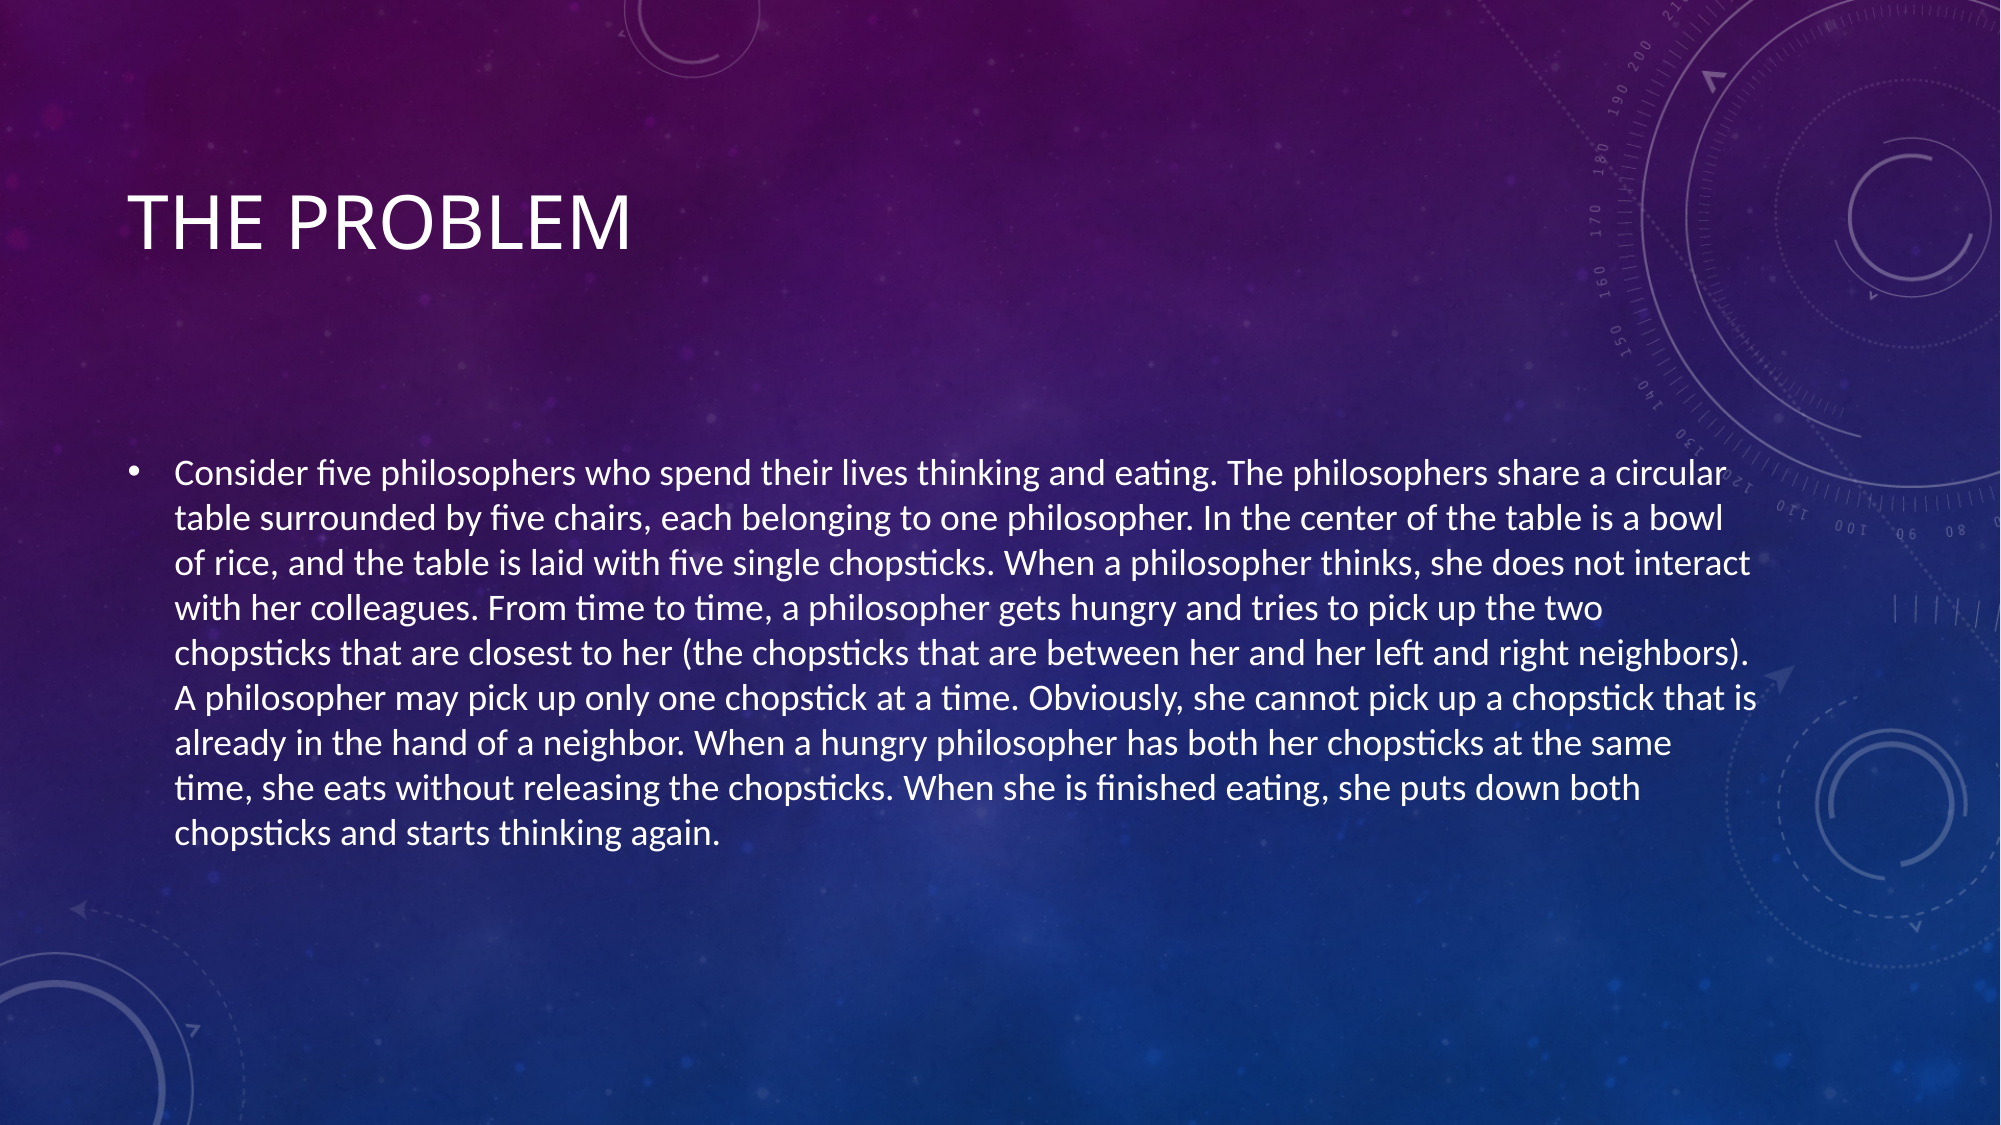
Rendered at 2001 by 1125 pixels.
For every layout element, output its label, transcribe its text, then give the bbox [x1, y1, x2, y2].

picture [0, 0, 2001, 1125]
list Consider five philosophers who spend their lives thinking and eating. The philosophers share a circular table surrounded by five chairs, each belonging to one philosopher. In the center of the table is a bowl of rice, and the table is laid with five single chopsticks. When a philosopher thinks, she does not interact with her colleagues. From time to time, a philosopher gets hungry and tries to pick up the two chopsticks that are closest to her (the chopsticks that are between her and her left and right neighbors). A philosopher may pick up only one chopstick at a time. Obviously, she cannot pick up a chopstick that is already in the hand of a neighbor. When a hungry philosopher has both her chopsticks at the same time, she eats without releasing the chopsticks. When she is finished eating, she puts down both chopsticks and starts thinking again. [112, 351, 1775, 950]
title The Problem [112, 99, 1775, 339]
